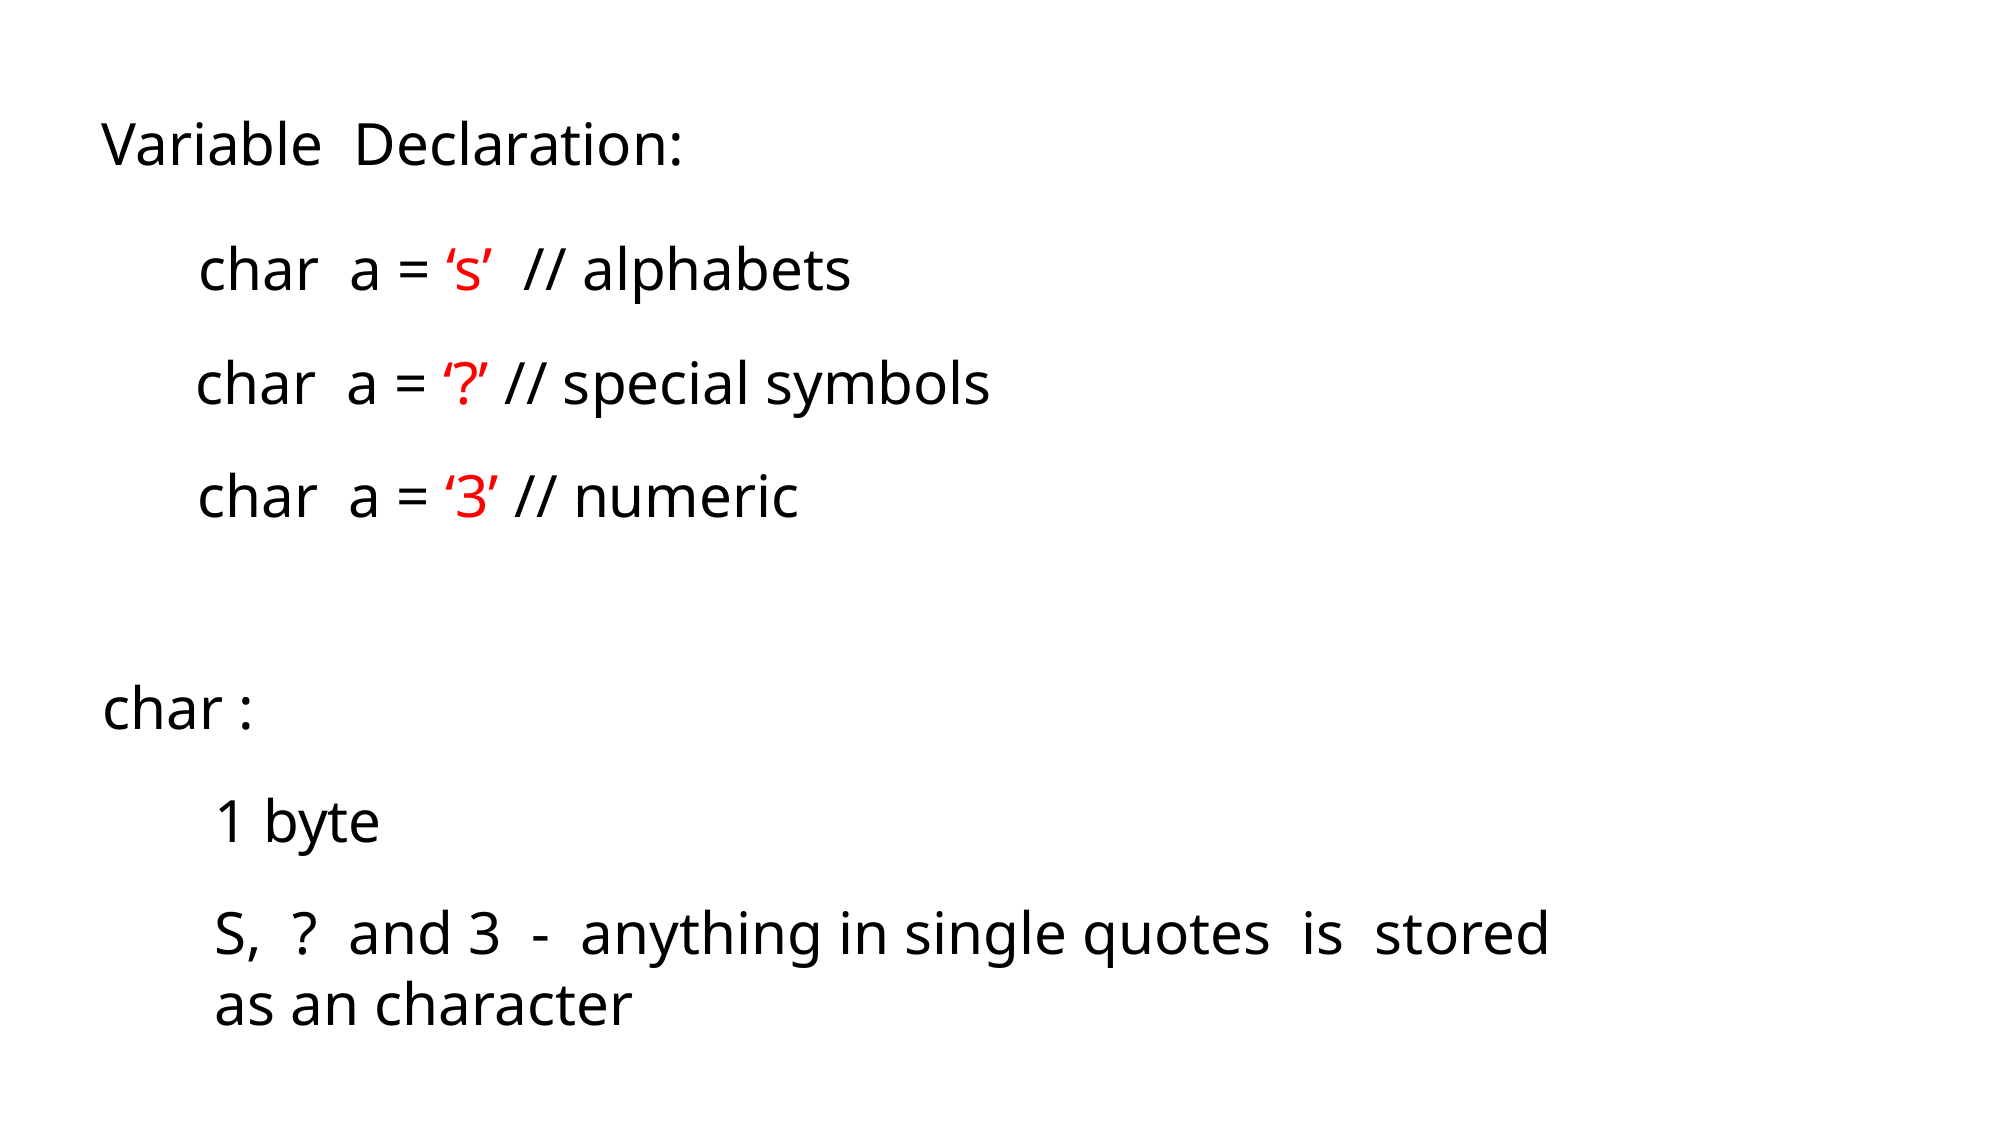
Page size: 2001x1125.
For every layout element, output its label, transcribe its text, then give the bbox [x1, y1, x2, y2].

text_box char a = ‘s’ // alphabets [184, 224, 867, 310]
text_box S, ? and 3 - anything in single quotes is stored as an character [199, 889, 1638, 1114]
text_box 1 byte [199, 776, 500, 862]
text_box char a = ‘3’ // numeric [182, 451, 815, 537]
text_box char a = ‘?’ // special symbols [180, 339, 1007, 424]
text_box char : [87, 664, 1001, 749]
text_box Variable Declaration: [86, 99, 1000, 185]
